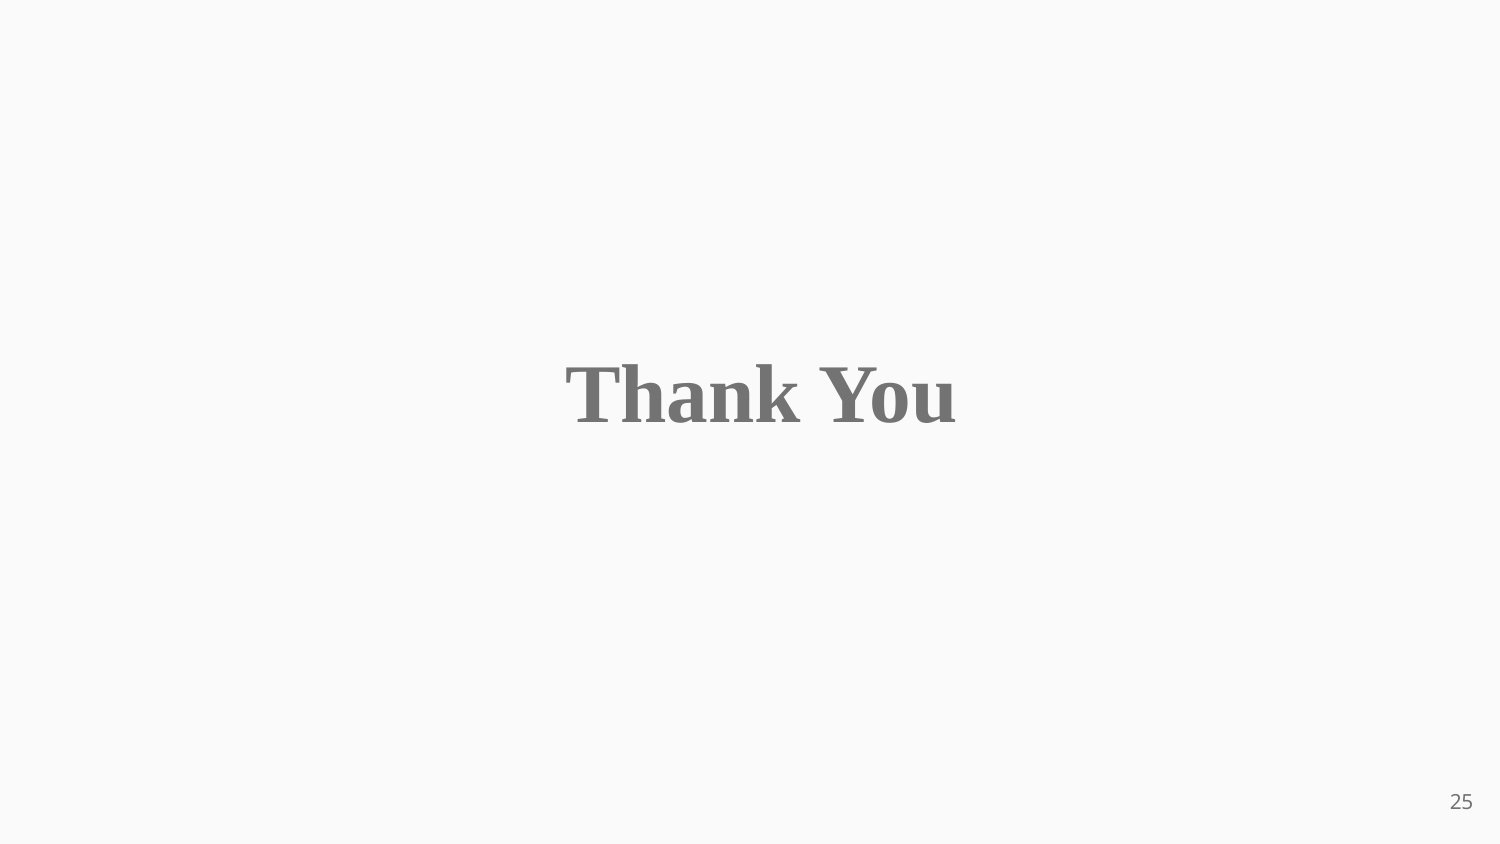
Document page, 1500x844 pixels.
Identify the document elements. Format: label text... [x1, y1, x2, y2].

title Thank You [138, 326, 1385, 452]
slide_number 25 [1398, 770, 1489, 835]
